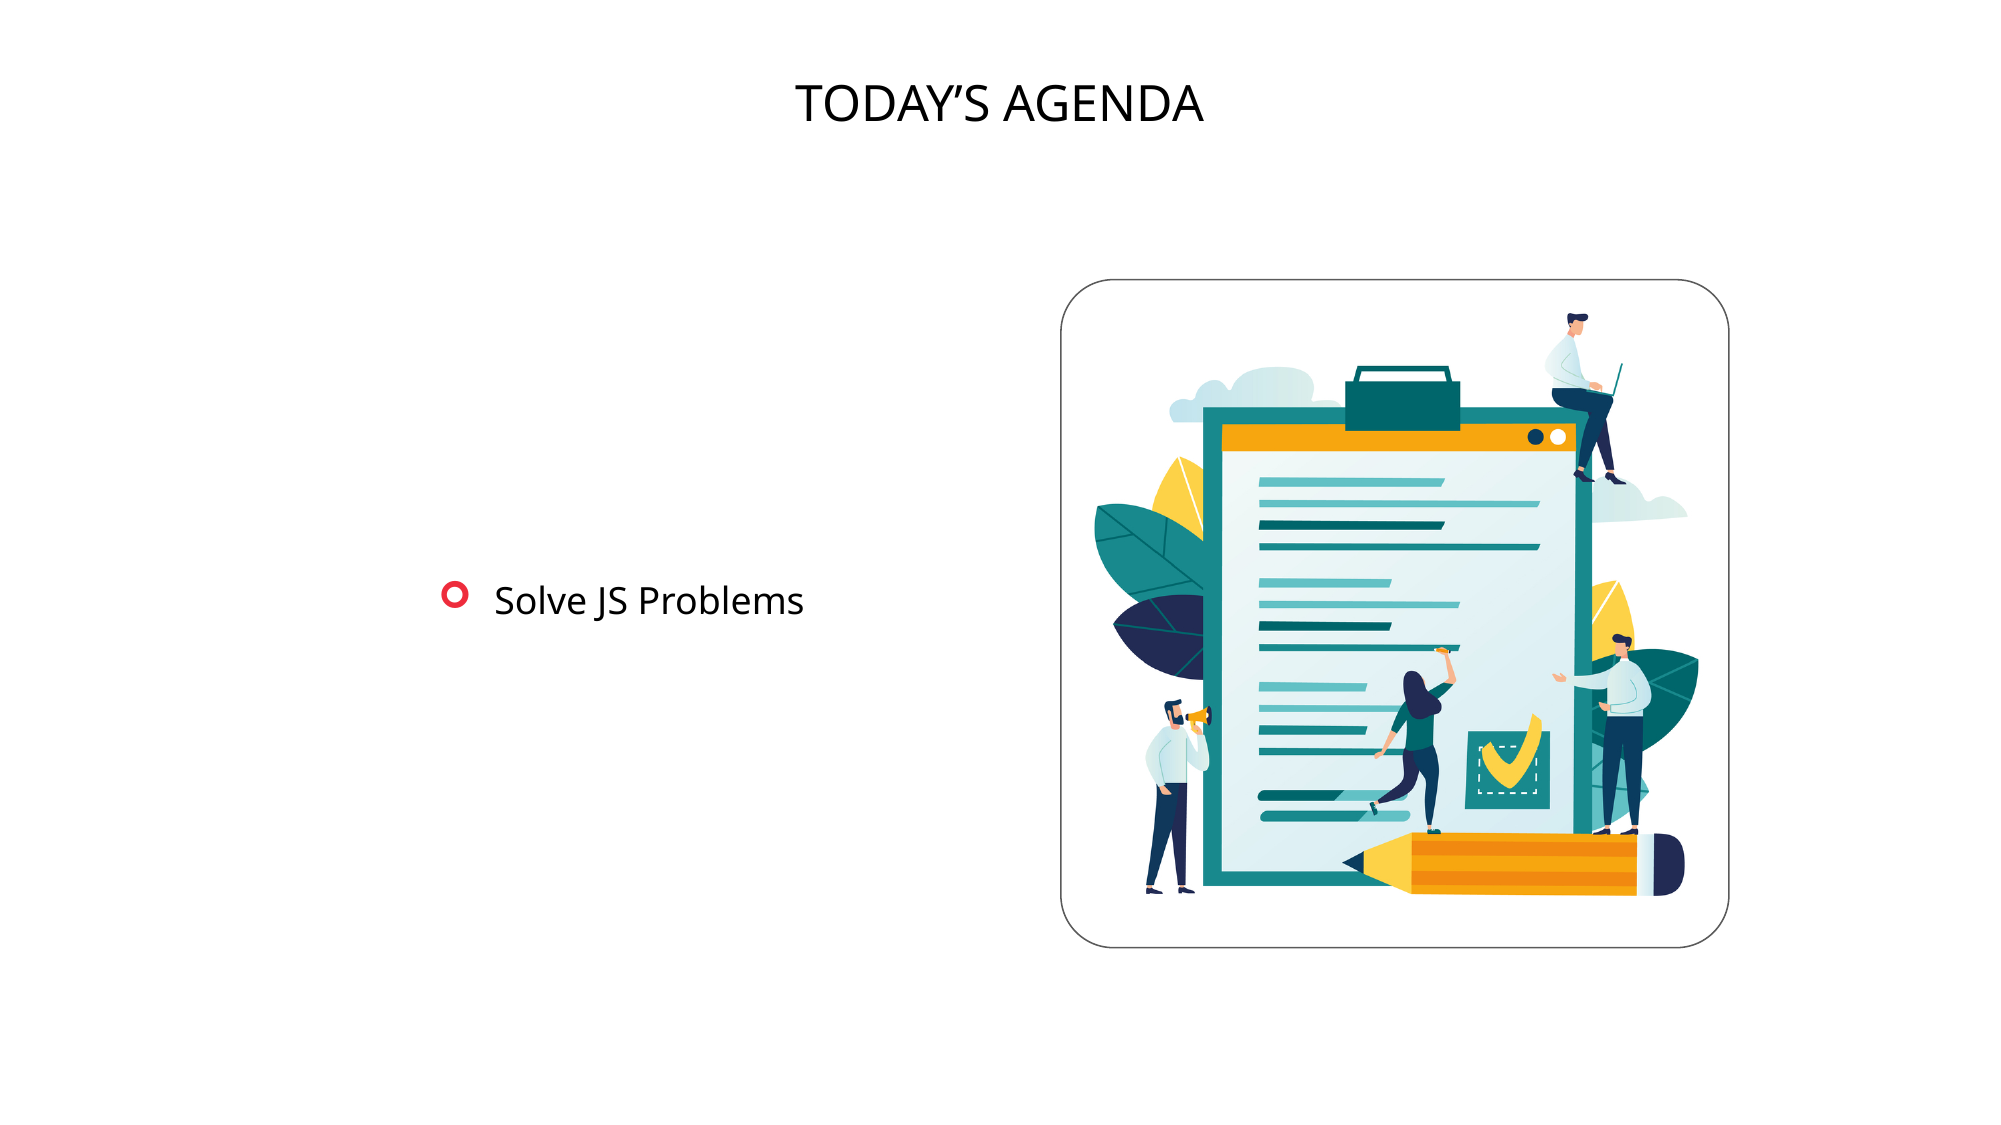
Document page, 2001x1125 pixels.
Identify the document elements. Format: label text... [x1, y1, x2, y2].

text_box TODAY’S AGENDA [515, 43, 1485, 159]
picture [1060, 279, 1730, 948]
text_box Solve JS Problems [418, 563, 873, 664]
